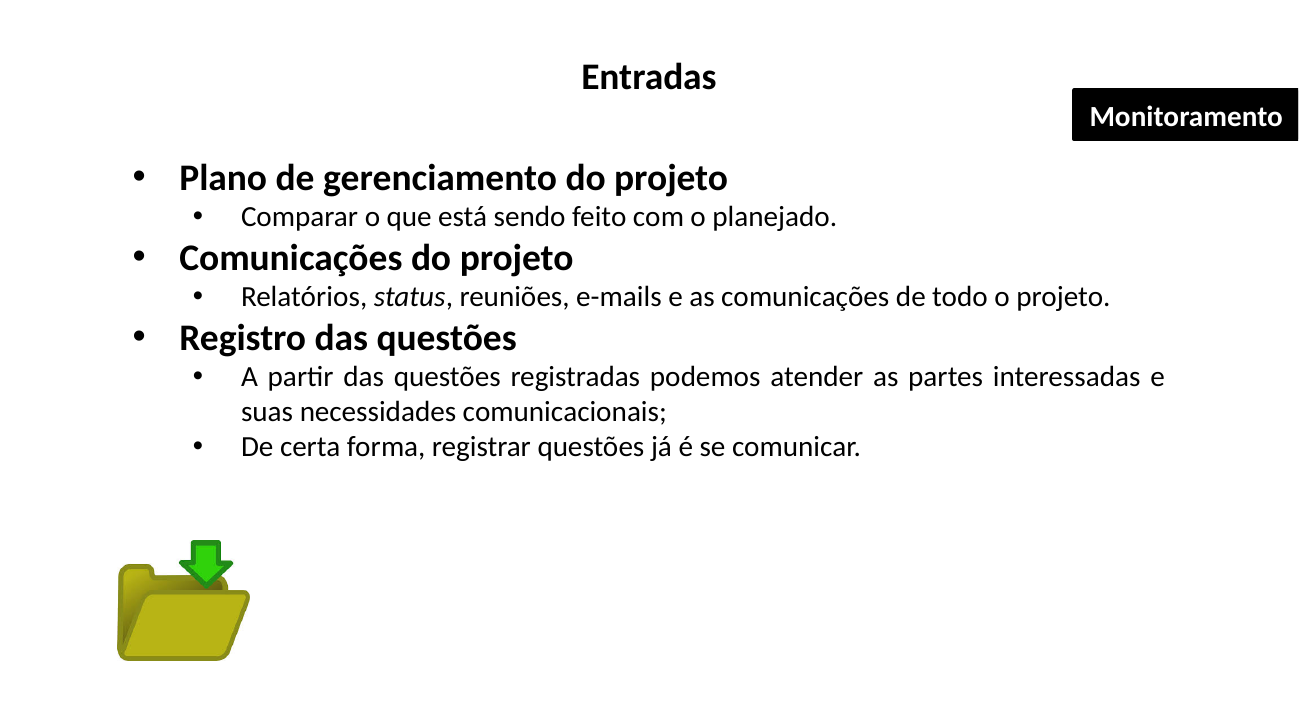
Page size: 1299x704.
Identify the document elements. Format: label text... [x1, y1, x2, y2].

text_box Entradas [0, 44, 1299, 106]
text_box Plano de gerenciamento do projeto Comparar o que está sendo feito com o planejado. Comunicações do projeto Relatórios, status, reuniões, e-mails e as comunicações de todo o projeto. Registro das questões A partir das questões registradas podemos atender as partes interessadas e suas necessidades comunicacionais; De certa forma, registrar questões já é se comunicar. [117, 145, 1181, 474]
picture [117, 540, 250, 661]
text_box Monitoramento [1074, 90, 1299, 140]
